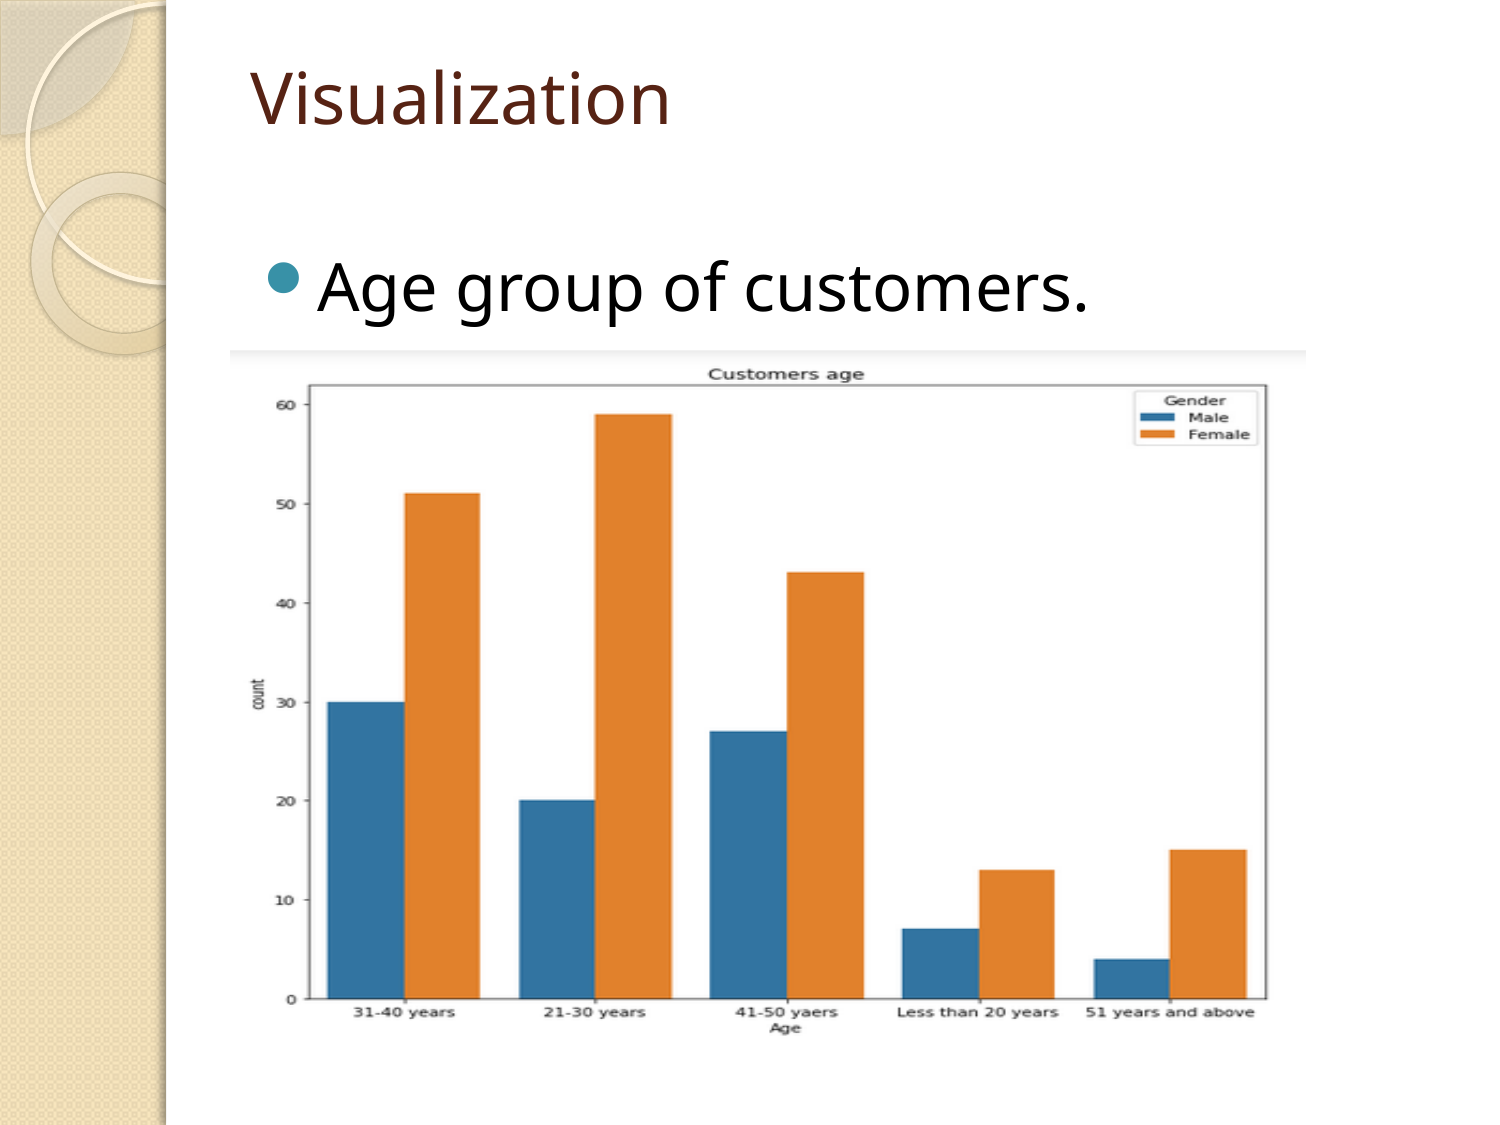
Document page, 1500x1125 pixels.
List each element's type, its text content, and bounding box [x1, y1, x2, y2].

title Visualization [235, 45, 1466, 233]
picture [229, 349, 1306, 1043]
list Age group of customers. [235, 237, 1466, 1083]
